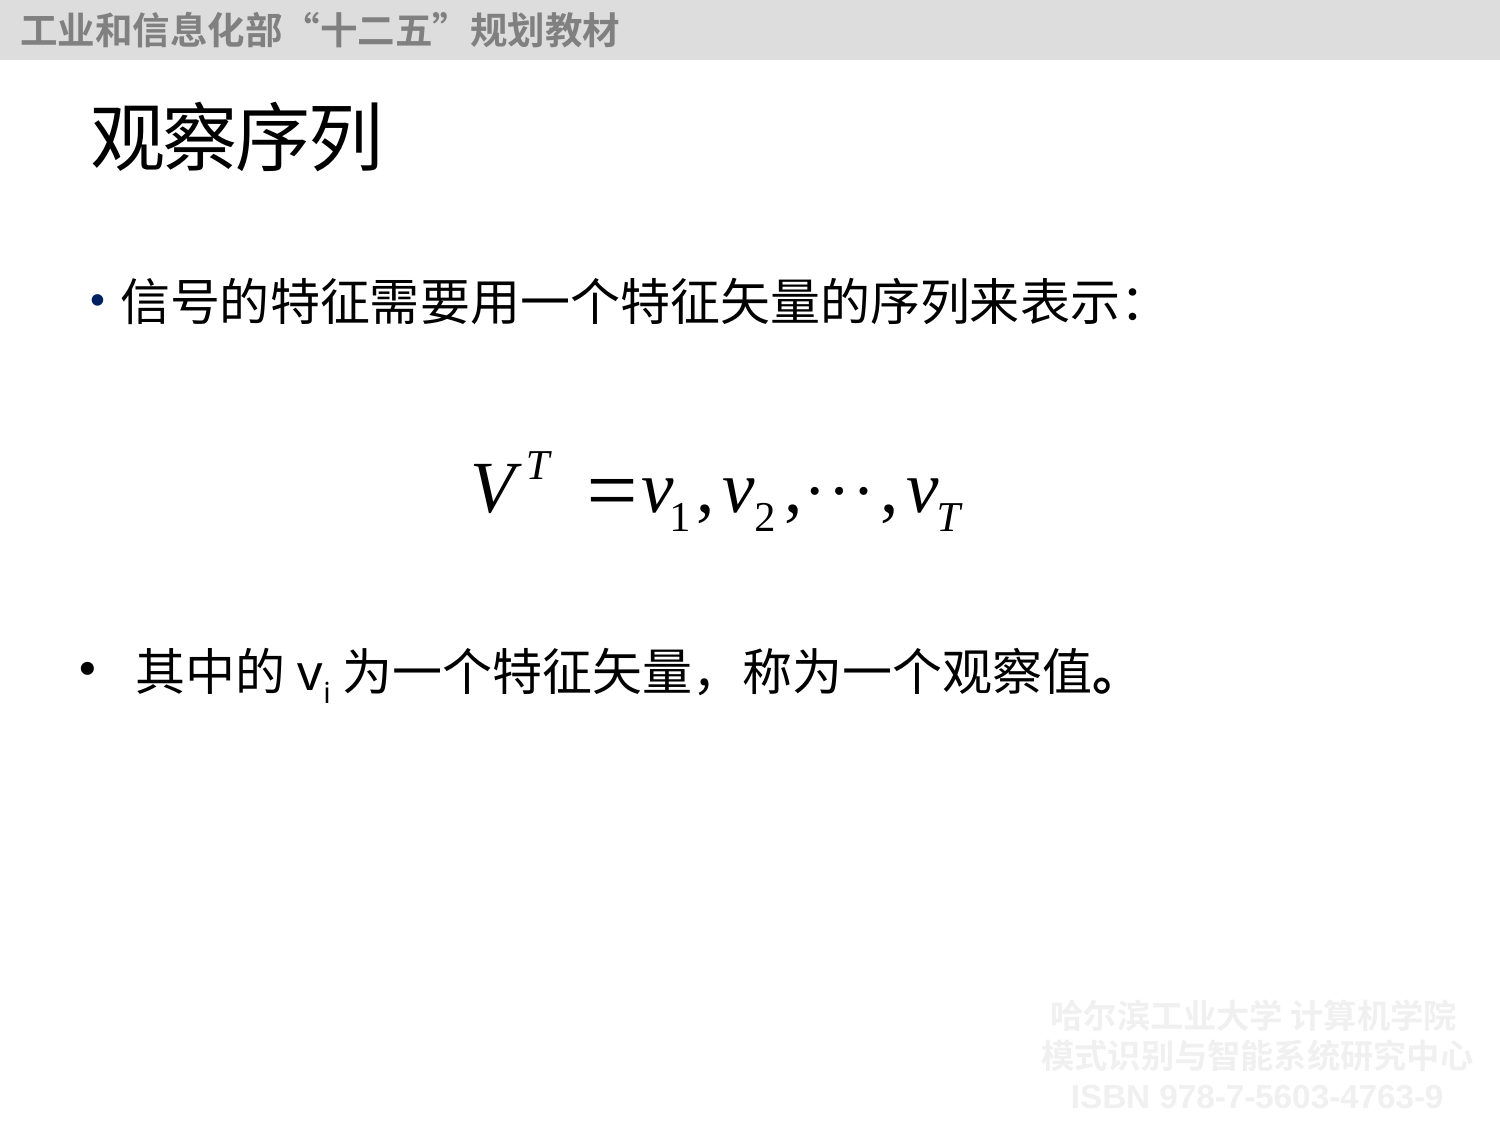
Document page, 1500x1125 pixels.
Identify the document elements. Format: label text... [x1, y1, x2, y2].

title 观察序列 [75, 54, 1425, 218]
text_box 其中的vi为一个特征矢量，称为一个观察值。 [64, 633, 1416, 825]
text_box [466, 432, 979, 550]
list 信号的特征需要用一个特征矢量的序列来表示： [75, 262, 1425, 473]
